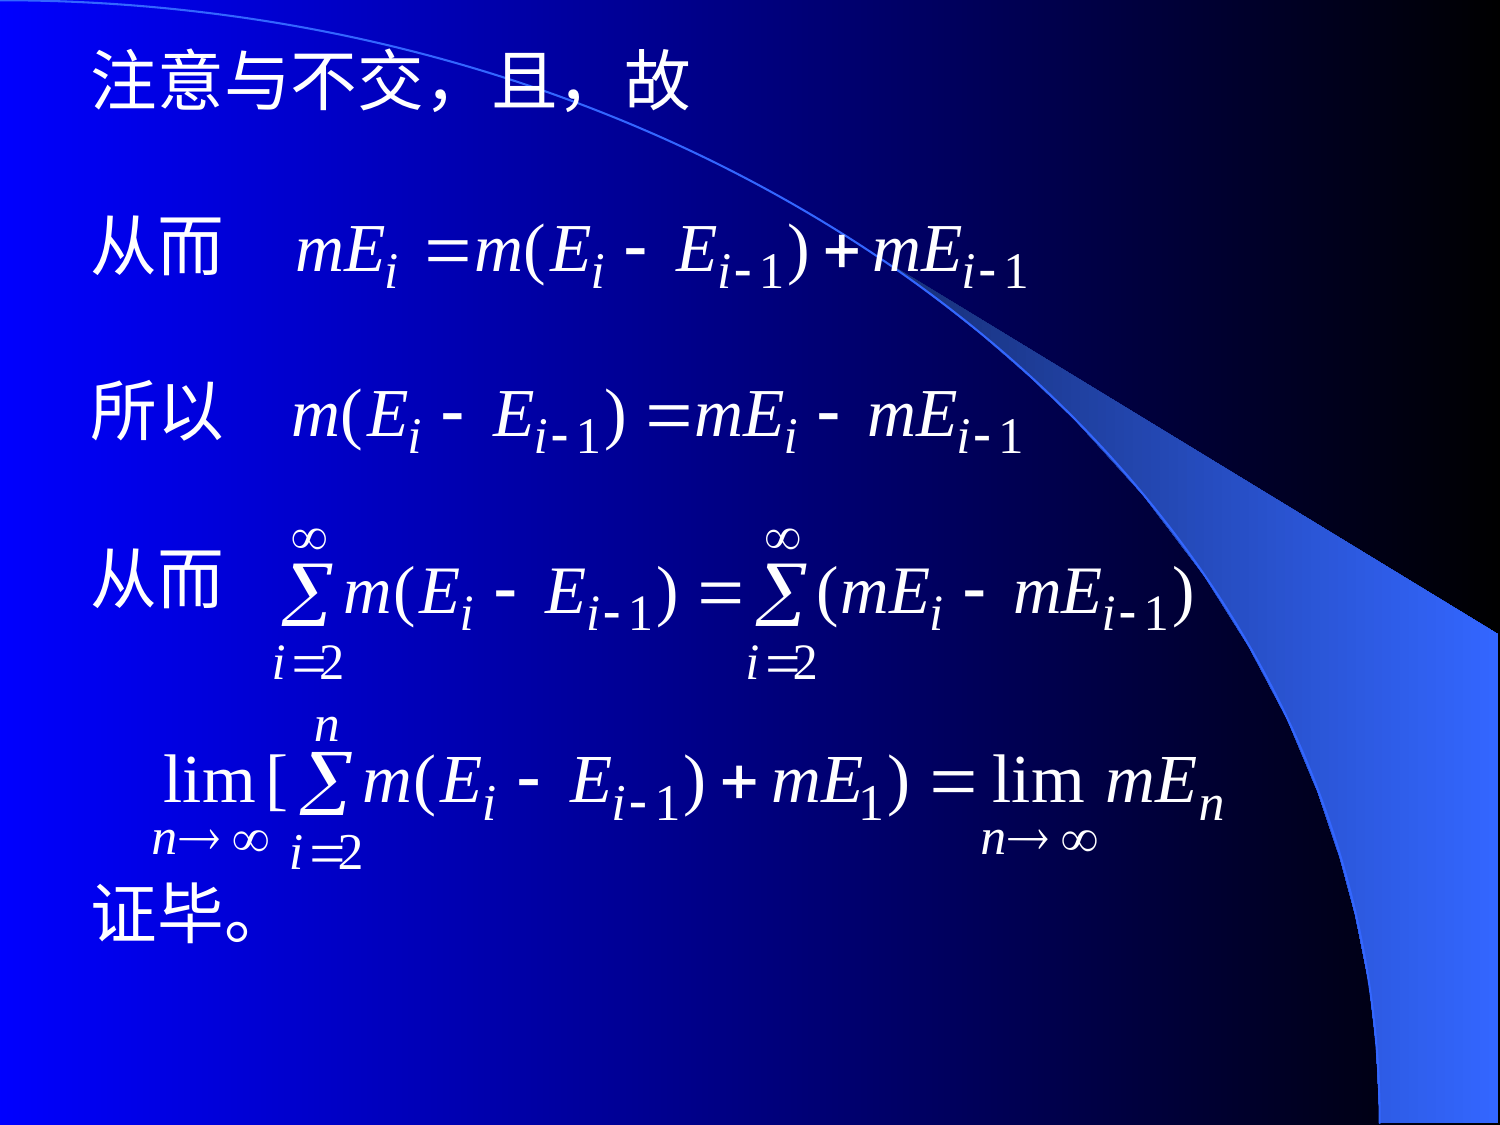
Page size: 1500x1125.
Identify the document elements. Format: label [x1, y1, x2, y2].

text_box [143, 691, 1232, 879]
text_box [287, 206, 1033, 300]
text_box [283, 372, 1024, 466]
text_box [265, 503, 1199, 689]
